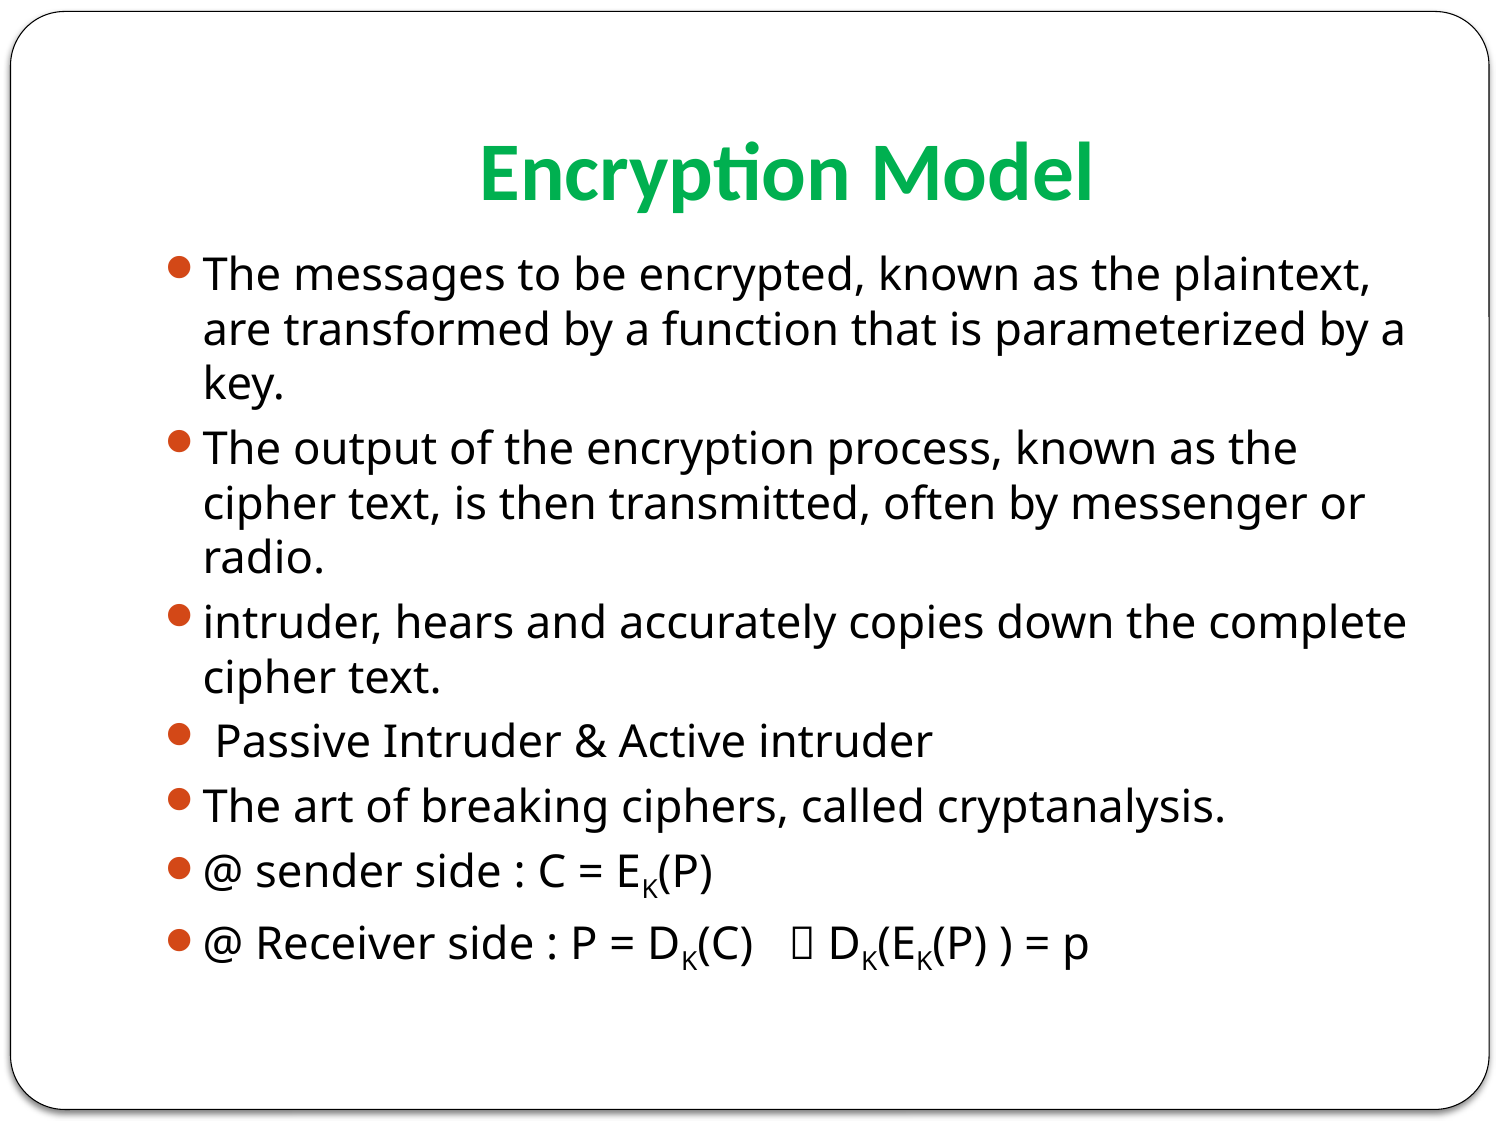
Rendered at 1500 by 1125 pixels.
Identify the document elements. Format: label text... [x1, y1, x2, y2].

list The messages to be encrypted, known as the plaintext, are transformed by a function that is parameterized by a key. The output of the encryption process, known as the cipher text, is then transmitted, often by messenger or radio. intruder, hears and accurately copies down the complete cipher text. Passive Intruder & Active intruder The art of breaking ciphers, called cryptanalysis. @ sender side : C = EK(P) @ Receiver side : P = DK(C)  DK(EK(P) ) = p [150, 237, 1425, 988]
title Encryption Model [150, 45, 1425, 233]
